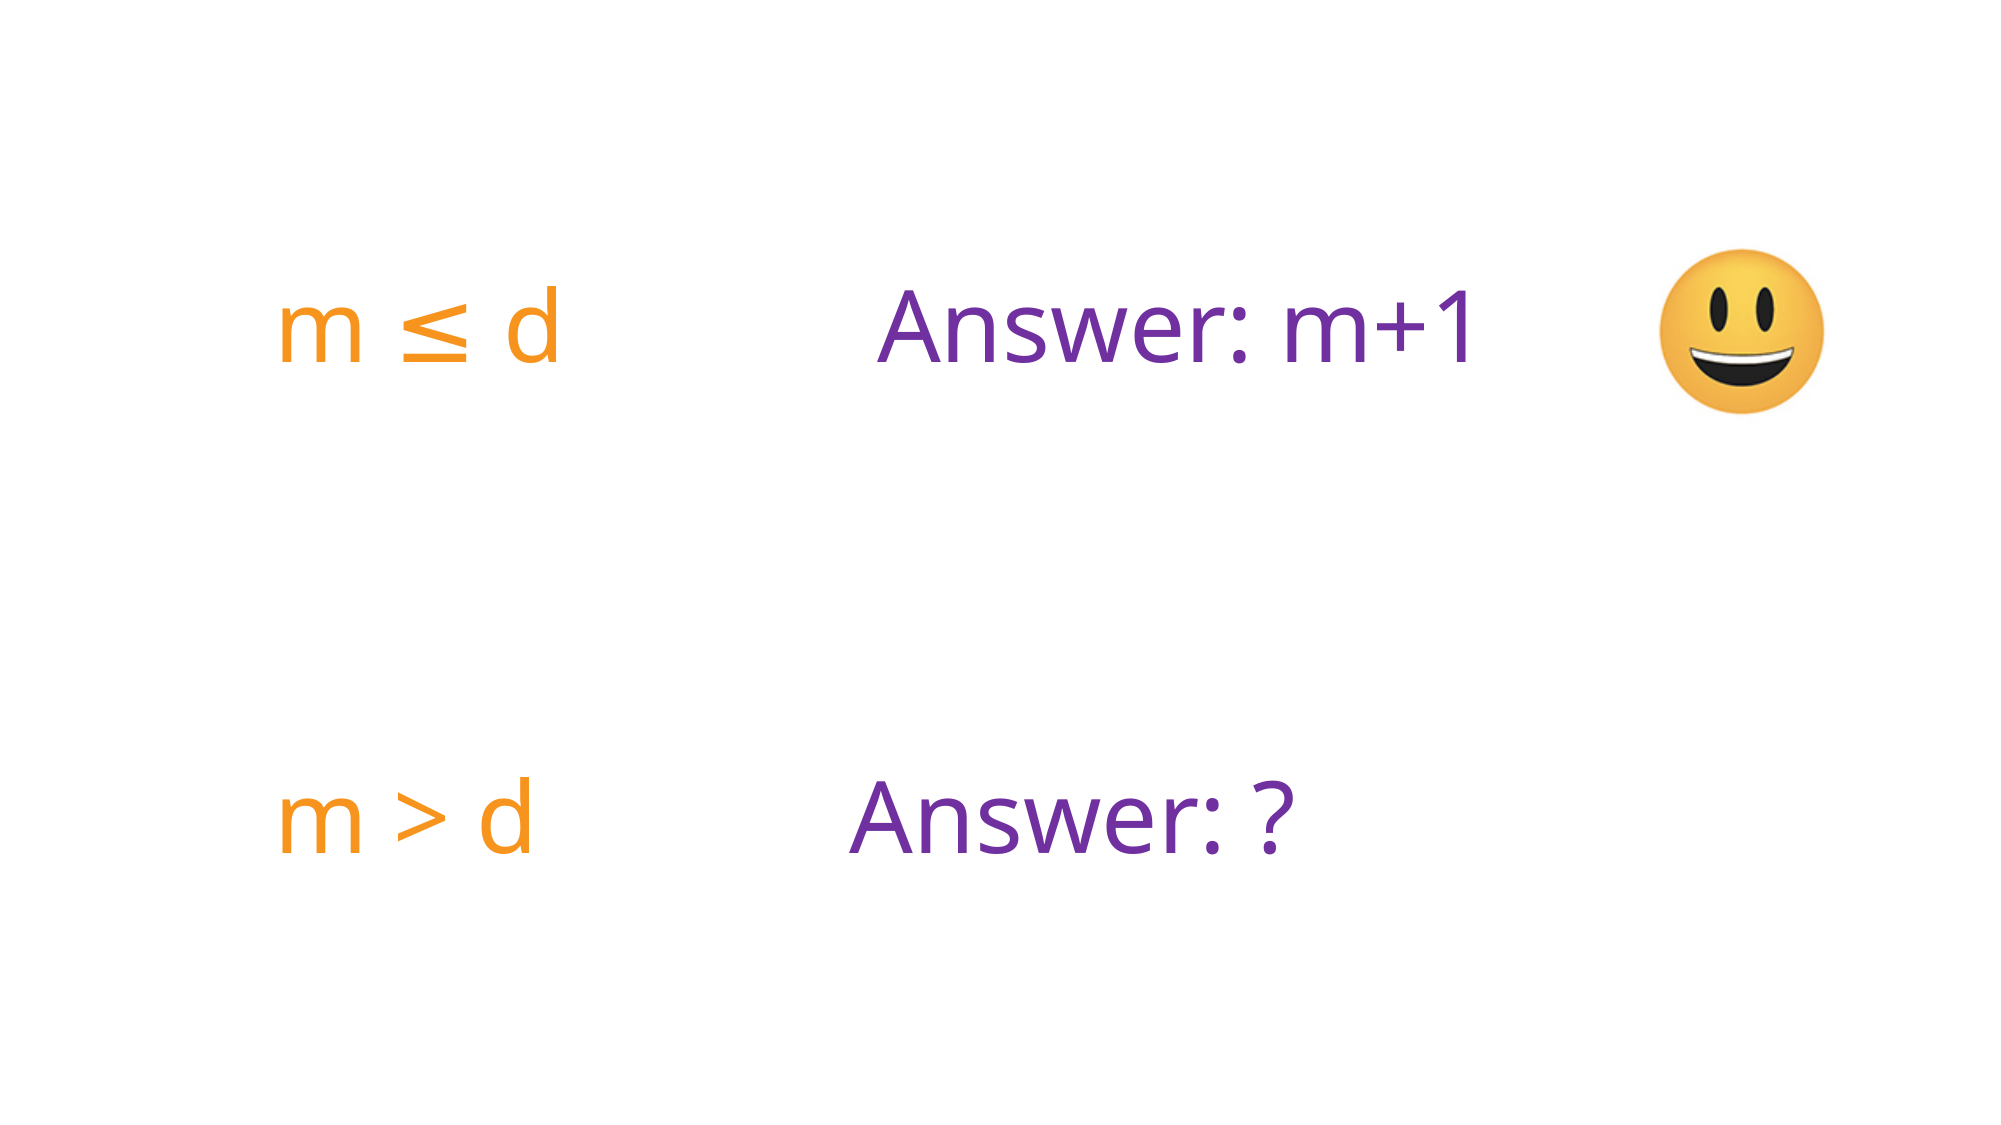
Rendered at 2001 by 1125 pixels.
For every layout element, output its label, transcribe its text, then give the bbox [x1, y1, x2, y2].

text_box m ≤ d Answer: m+1 m > d Answer: ? [259, 253, 1820, 886]
picture [1642, 239, 1840, 439]
